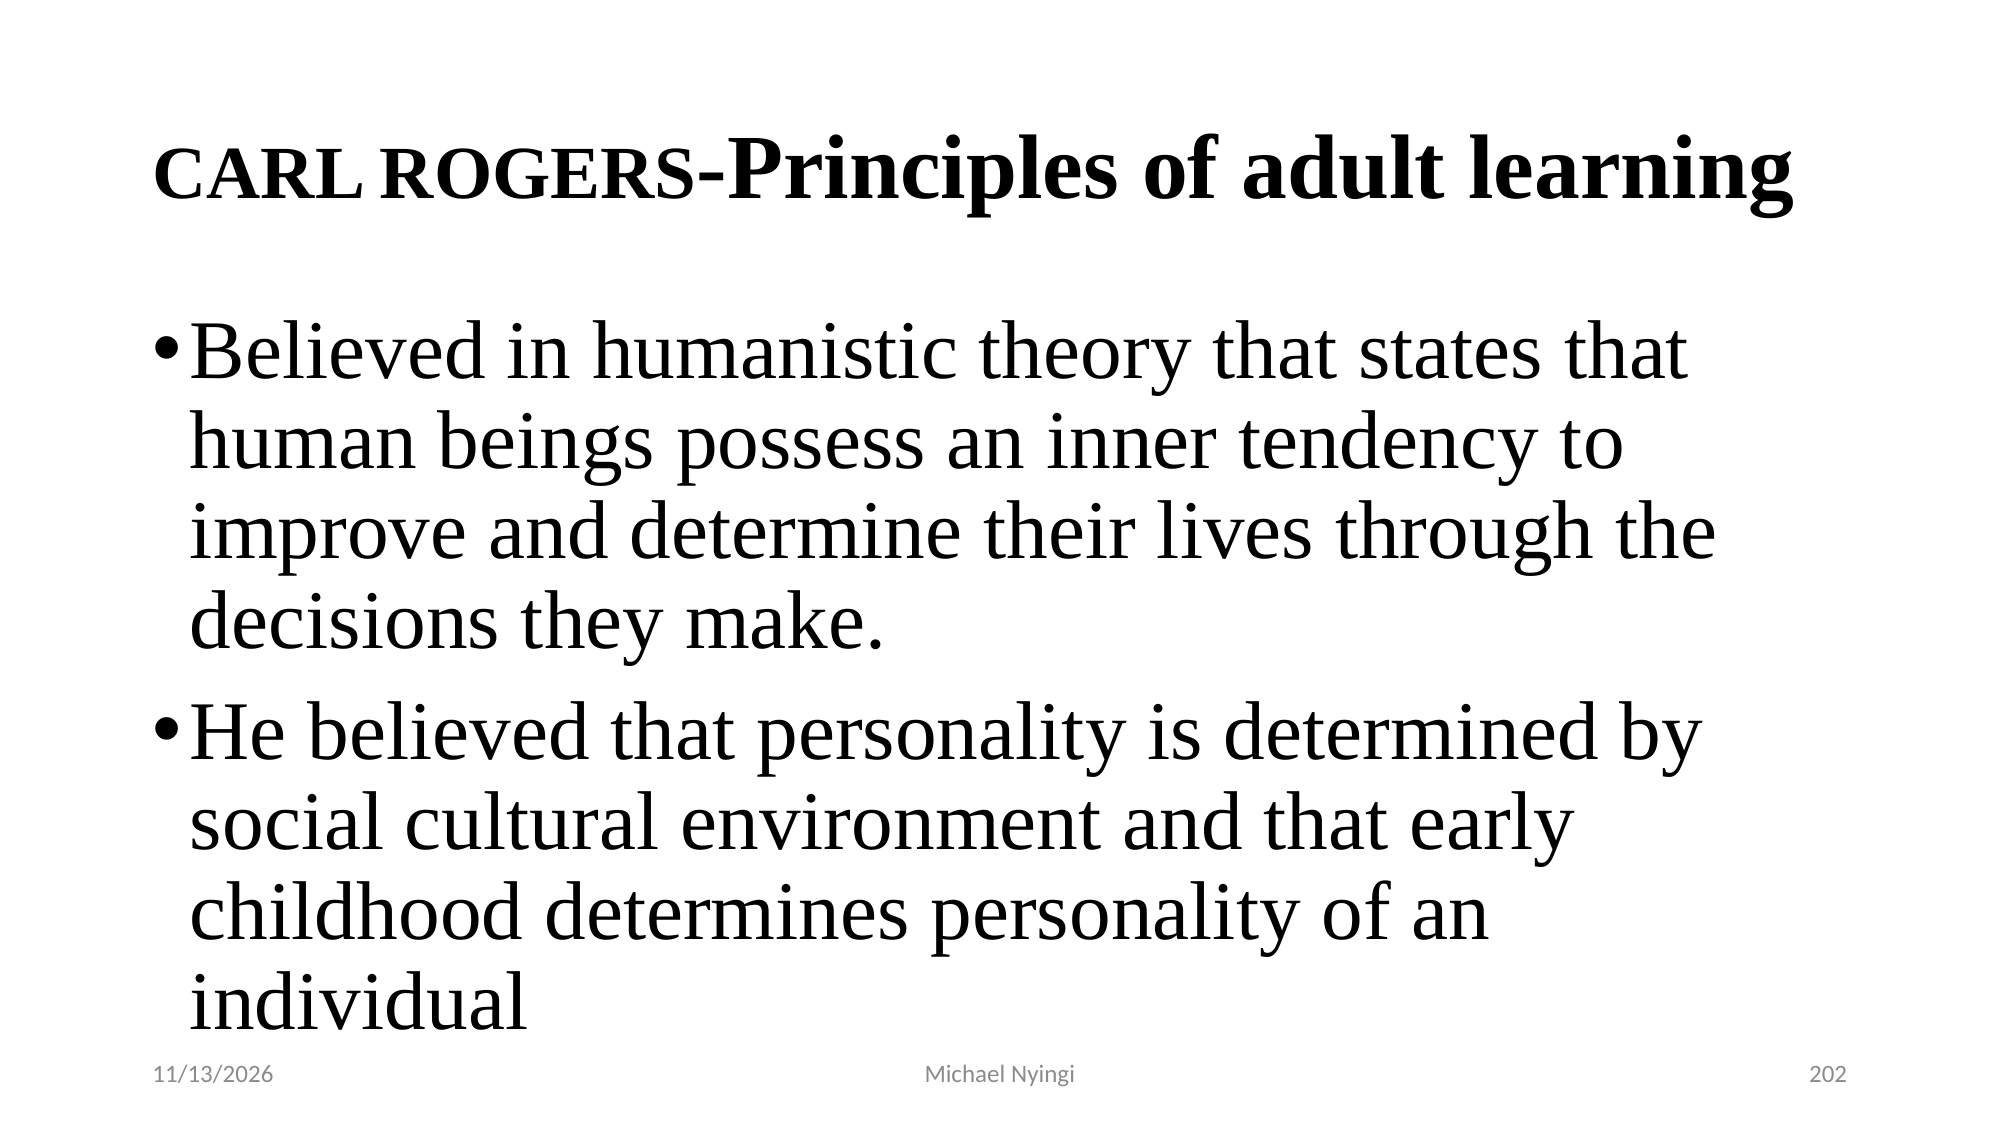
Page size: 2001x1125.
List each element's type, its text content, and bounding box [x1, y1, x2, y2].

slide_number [137, 1042, 588, 1103]
list Believed in humanistic theory that states that human beings possess an inner tendency to improve and determine their lives through the decisions they make. He believed that personality is determined by social cultural environment and that early childhood determines personality of an individual [137, 299, 1863, 1014]
slide_number 202 [1412, 1042, 1863, 1103]
footer Michael Nyingi [662, 1042, 1338, 1103]
title CARL ROGERS-Principles of adult learning [137, 59, 1863, 278]
